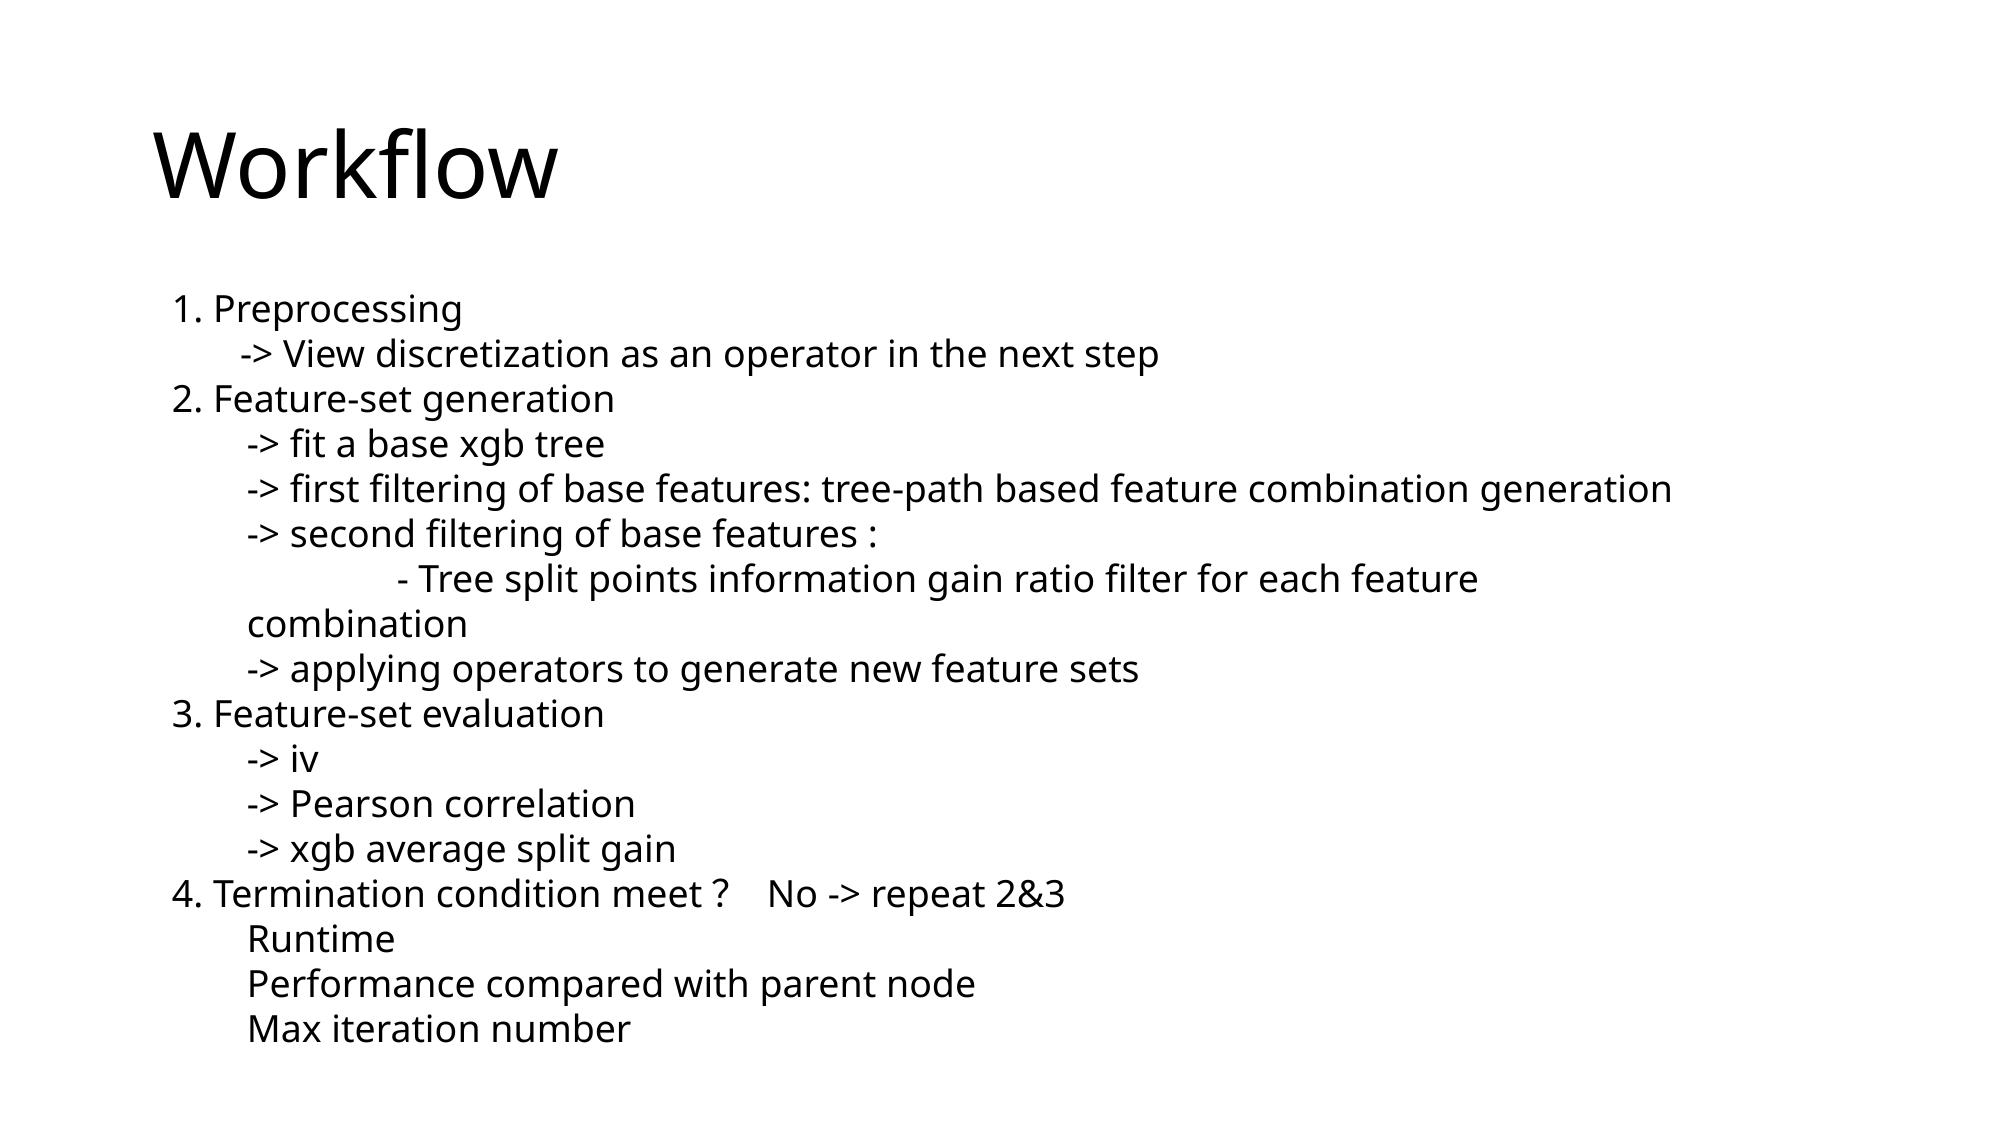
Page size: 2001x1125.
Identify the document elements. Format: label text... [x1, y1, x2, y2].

text_box 1. Preprocessing -> View discretization as an operator in the next step 2. Feature-set generation -> fit a base xgb tree -> first filtering of base features: tree-path based feature combination generation -> second filtering of base features : - Tree split points information gain ratio filter for each feature combination -> applying operators to generate new feature sets 3. Feature-set evaluation -> iv -> Pearson correlation -> xgb average split gain 4. Termination condition meet？ No -> repeat 2&3 Runtime Performance compared with parent node Max iteration number [157, 277, 1706, 1057]
title Workflow [137, 59, 1863, 278]
